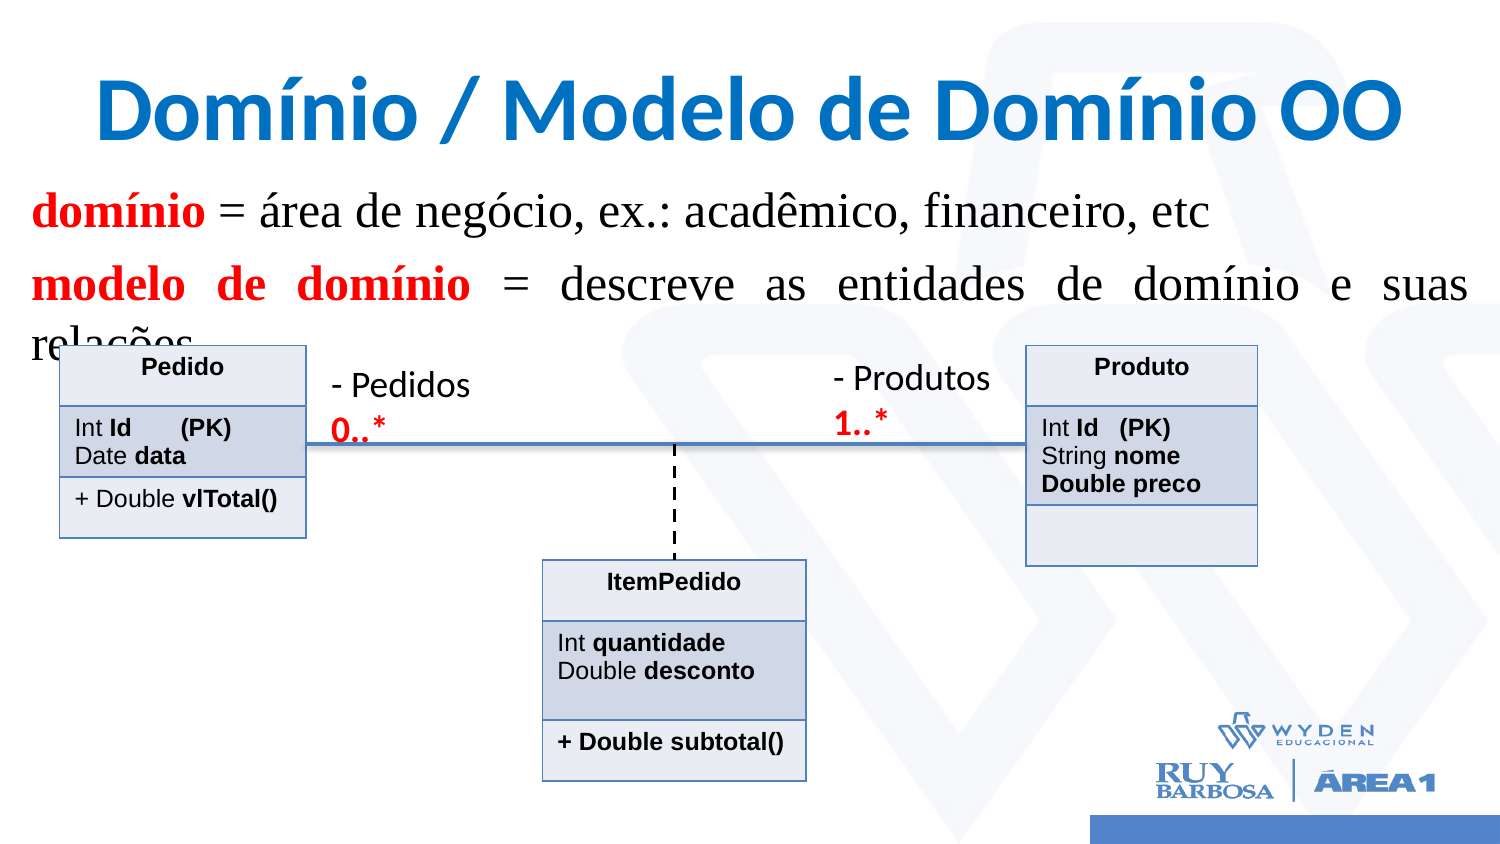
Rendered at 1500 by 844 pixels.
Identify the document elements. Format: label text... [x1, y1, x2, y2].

table_cell [1027, 506, 1257, 565]
text_box - Produtos 1..* [825, 345, 1009, 443]
table_cell + Double vlTotal() [60, 478, 305, 537]
table_cell + Double subtotal() [543, 721, 805, 780]
text_box - Pedidos 0..* [323, 452, 491, 458]
table_cell Int Id (PK) Date data [60, 407, 305, 476]
table_header ItemPedido [543, 561, 805, 620]
table_header Produto [1027, 346, 1257, 405]
title Domínio / Modelo de Domínio OO [74, 33, 1426, 169]
picture [0, 0, 1500, 844]
table_header Pedido [60, 346, 305, 405]
list domínio = área de negócio, ex.: acadêmico, financeiro, etc modelo de domínio = descreve as entidades de domínio e suas relações [22, 169, 1479, 811]
table_cell Int Id (PK) String nome Double preco [1027, 407, 1257, 504]
text_box - Pedidos 0..* [323, 352, 491, 443]
table_cell Int quantidade Double desconto [543, 622, 805, 719]
